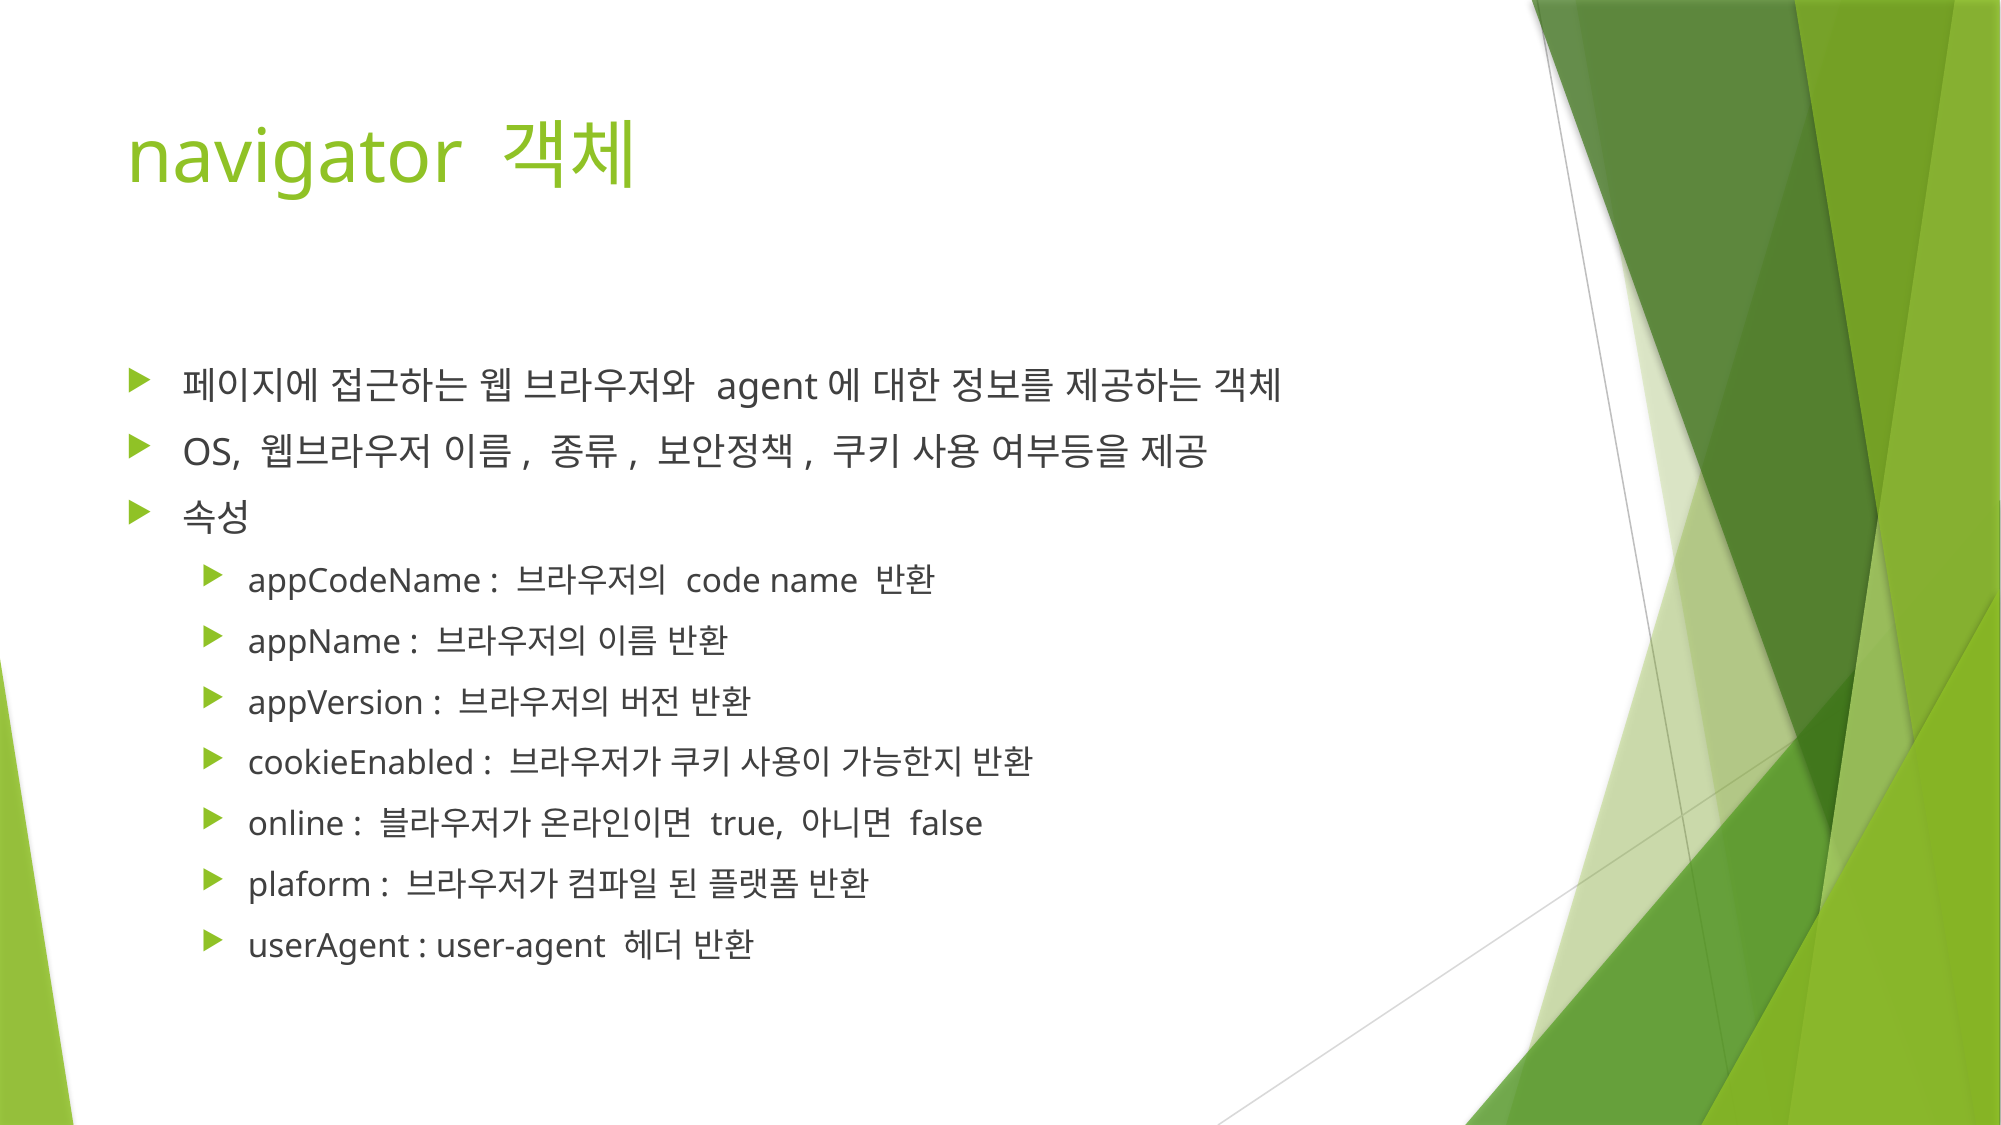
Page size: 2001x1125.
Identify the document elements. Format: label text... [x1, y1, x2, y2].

title navigator 객체 [111, 99, 1522, 317]
list 페이지에 접근하는 웹 브라우저와 agent에 대한 정보를 제공하는 객체 OS, 웹브라우저 이름, 종류, 보안정책, 쿠키 사용 여부등을 제공 속성 appCodeName : 브라우저의 code name 반환 appName : 브라우저의 이름 반환 appVersion : 브라우저의 버전 반환 cookieEnabled : 브라우저가 쿠키 사용이 가능한지 반환 online : 블라우저가 온라인이면 true, 아니면 false plaform : 브라우저가 컴파일 된 플랫폼 반환 userAgent : user-agent 헤더 반환 [111, 354, 1522, 992]
